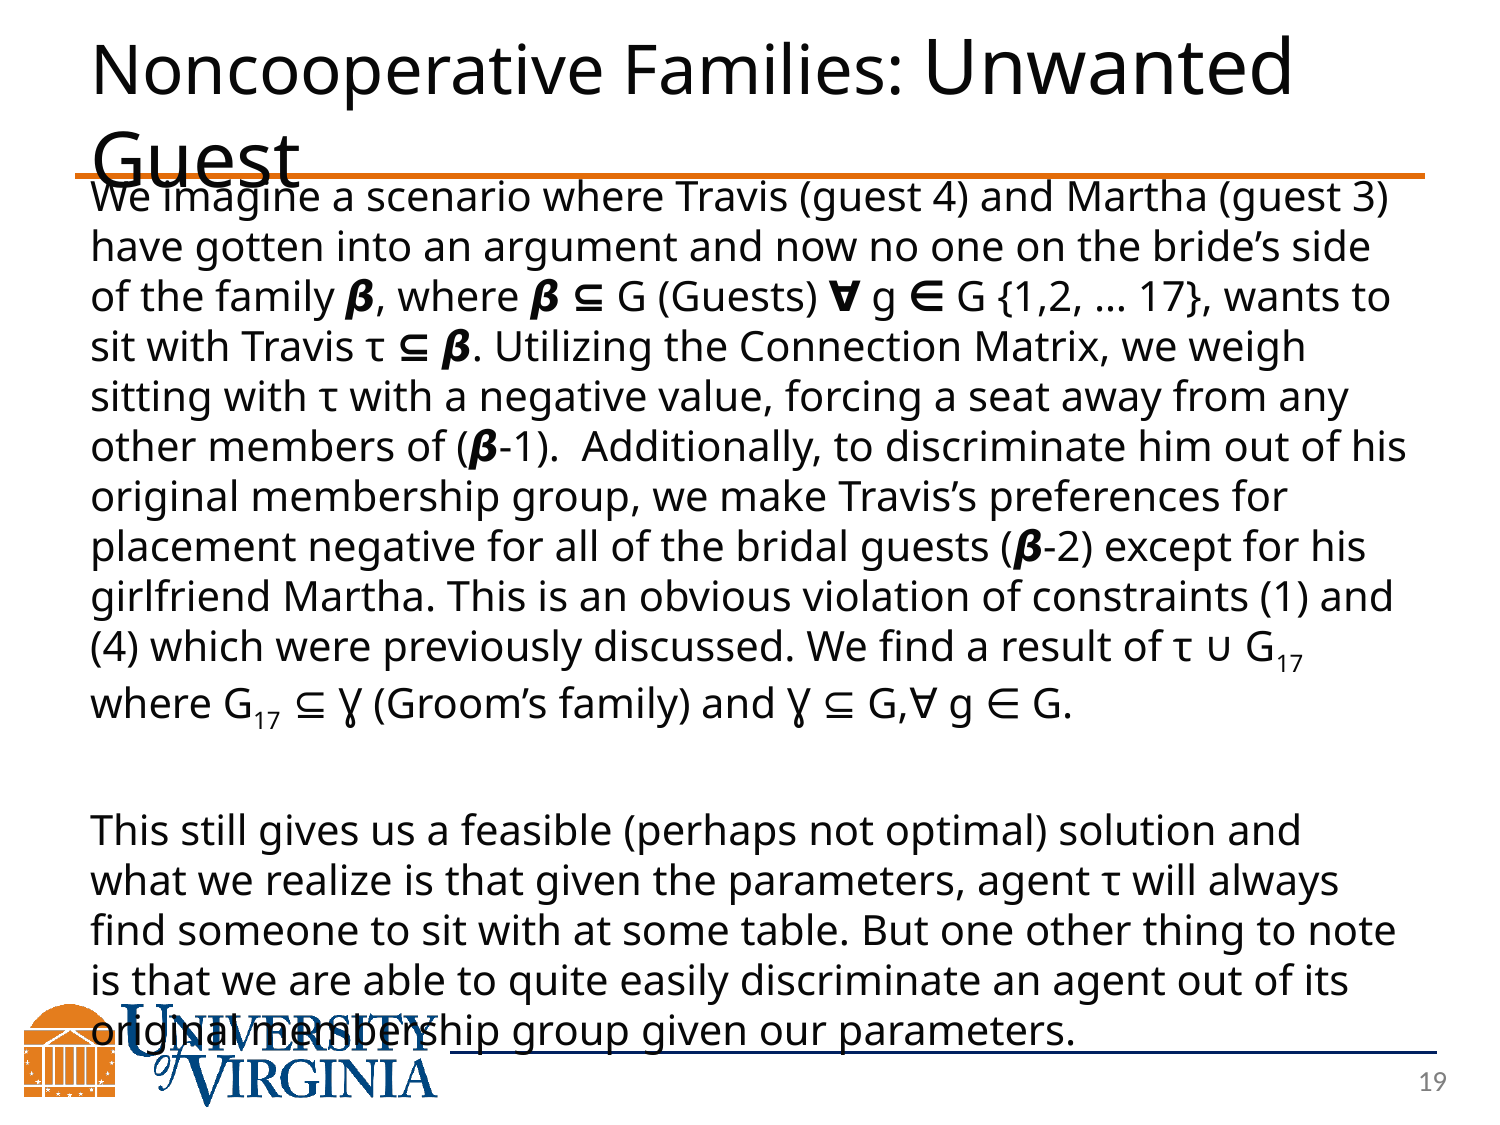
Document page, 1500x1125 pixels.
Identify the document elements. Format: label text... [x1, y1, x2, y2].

list We imagine a scenario where Travis (guest 4) and Martha (guest 3) have gotten into an argument and now no one on the bride’s side of the family 𝞫, where 𝞫 ⊆ G (Guests) ∀ g ∈ G {1,2, … 17}, wants to sit with Travis τ ⊆ 𝞫. Utilizing the Connection Matrix, we weigh sitting with τ with a negative value, forcing a seat away from any other members of (𝞫-1). Additionally, to discriminate him out of his original membership group, we make Travis’s preferences for placement negative for all of the bridal guests (𝞫-2) except for his girlfriend Martha. This is an obvious violation of constraints (1) and (4) which were previously discussed. We find a result of τ ∪ G17 where G17 ⊆ Ɣ (Groom’s family) and Ɣ ⊆ G,∀ g ∈ G. This still gives us a feasible (perhaps not optimal) solution and what we realize is that given the parameters, agent τ will always find someone to sit with at some table. But one other thing to note is that we are able to quite easily discriminate an agent out of its original membership group given our parameters. [75, 162, 1425, 925]
title Noncooperative Families: Unwanted Guest [75, 45, 1425, 162]
picture [24, 1004, 438, 1109]
